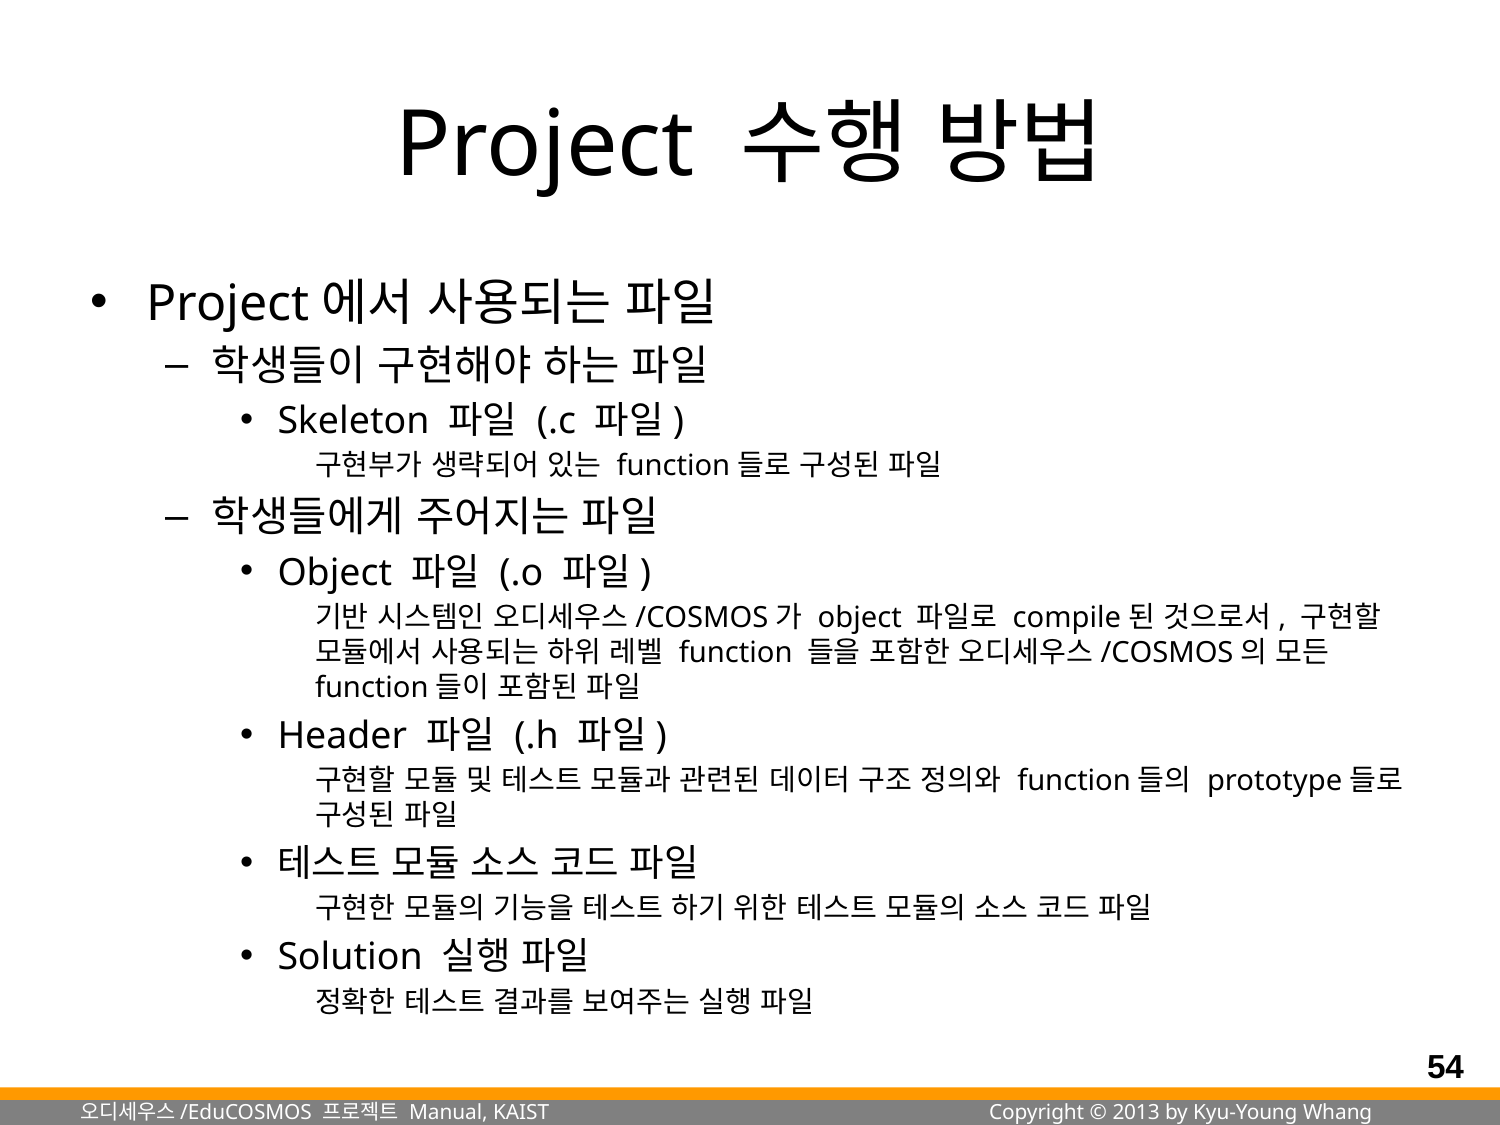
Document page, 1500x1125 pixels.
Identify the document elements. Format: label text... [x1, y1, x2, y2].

list Project에서 사용되는 파일 학생들이 구현해야 하는 파일 Skeleton 파일 (.c 파일) 구현부가 생략되어 있는 function들로 구성된 파일 학생들에게 주어지는 파일 Object 파일 (.o 파일) 기반 시스템인 오디세우스/COSMOS가 object 파일로 compile된 것으로서, 구현할 모듈에서 사용되는 하위 레벨 function 들을 포함한 오디세우스/COSMOS의 모든 function들이 포함된 파일 Header 파일 (.h 파일) 구현할 모듈 및 테스트 모듈과 관련된 데이터 구조 정의와 function들의 prototype들로 구성된 파일 테스트 모듈 소스 코드 파일 구현한 모듈의 기능을 테스트 하기 위한 테스트 모듈의 소스 코드 파일 Solution 실행 파일 정확한 테스트 결과를 보여주는 실행 파일 [75, 262, 1425, 1005]
title Project 수행 방법 [75, 45, 1425, 233]
